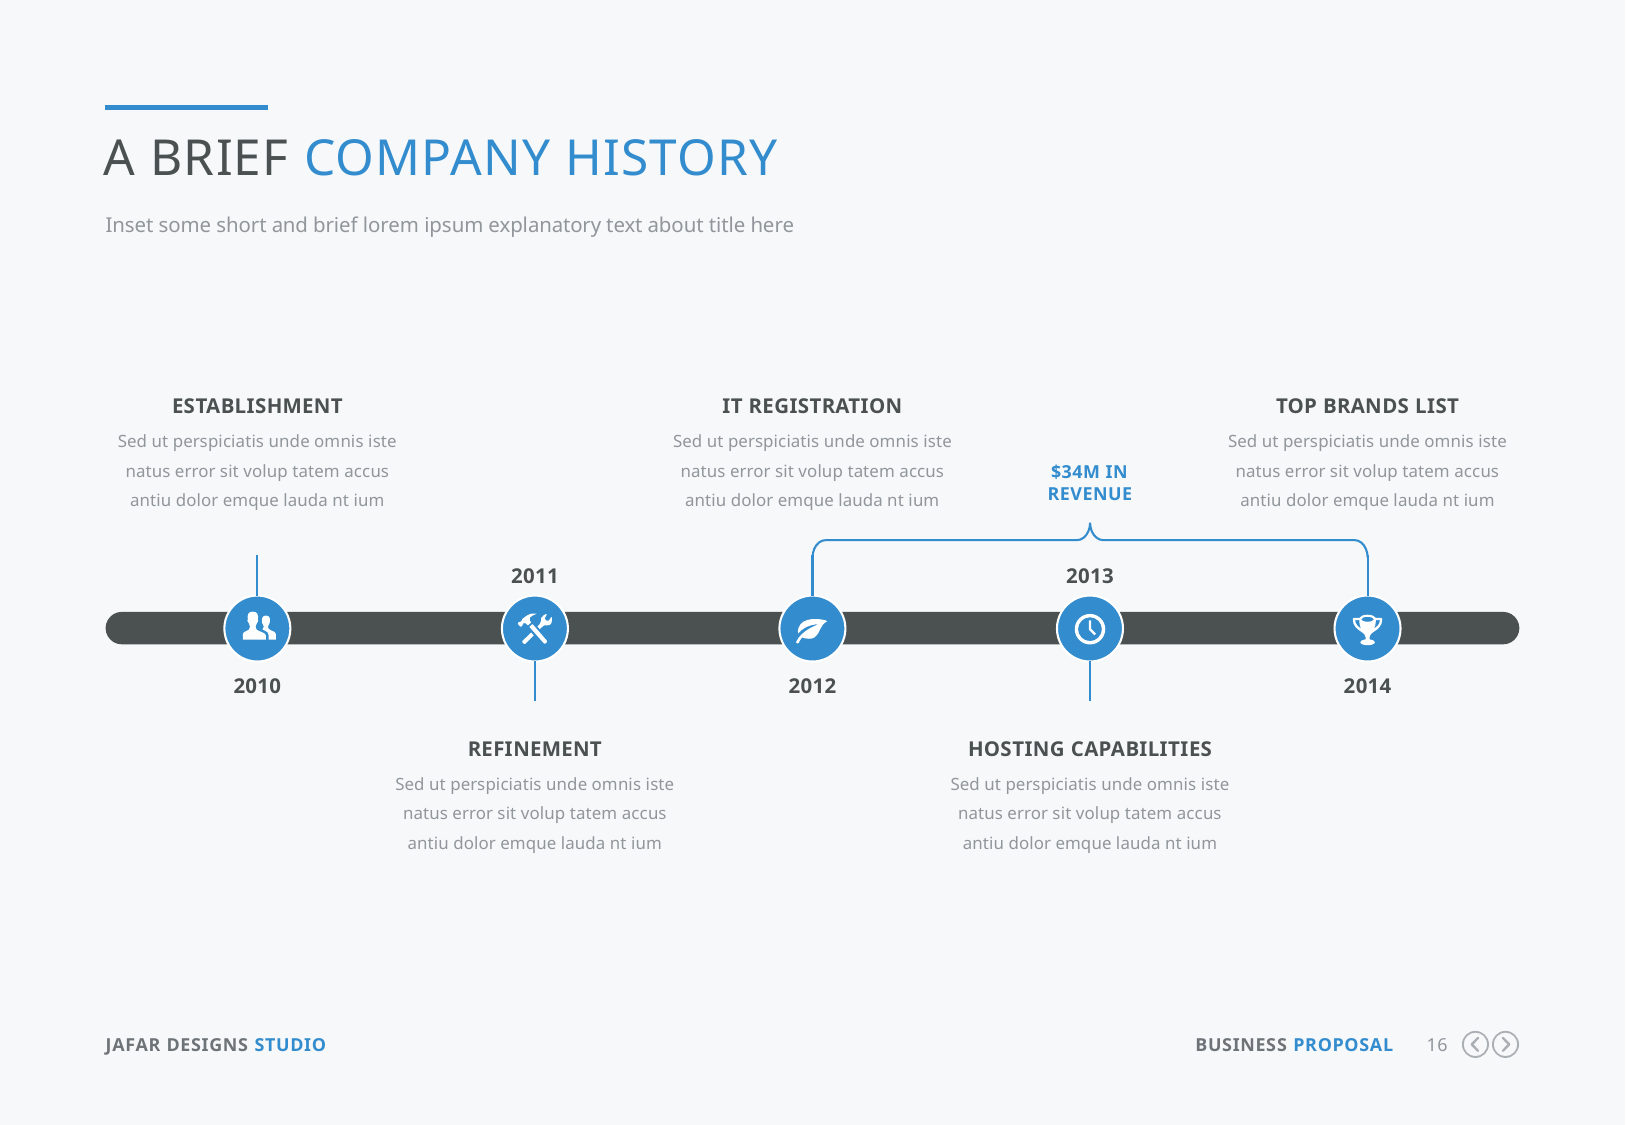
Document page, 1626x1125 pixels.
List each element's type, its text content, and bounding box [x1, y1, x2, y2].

text_box 2014 [1331, 673, 1404, 699]
text_box [1074, 613, 1106, 645]
text_box [223, 594, 292, 663]
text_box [115, 393, 400, 511]
text_box [517, 613, 553, 644]
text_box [1225, 393, 1510, 511]
text_box [1055, 594, 1125, 663]
text_box [1397, 610, 1521, 646]
text_box [1333, 594, 1402, 663]
text_box [1120, 610, 1338, 646]
text_box [796, 619, 827, 644]
text_box [261, 615, 276, 640]
text_box [842, 610, 1060, 646]
text_box [778, 594, 847, 663]
text_box [1352, 614, 1383, 646]
text_box [565, 610, 783, 646]
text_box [392, 735, 678, 854]
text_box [670, 393, 955, 511]
text_box 2010 [221, 673, 294, 699]
list Inset some short and brief lorem ipsum explanatory text about title here [105, 209, 1519, 241]
text_box [287, 610, 505, 646]
text_box $34m in revenue [1025, 460, 1155, 504]
text_box [242, 611, 266, 640]
text_box 2011 [499, 563, 571, 589]
text_box [812, 522, 1368, 558]
text_box 2012 [776, 673, 849, 699]
list A brief company history [103, 125, 1518, 210]
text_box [947, 735, 1233, 854]
text_box [500, 594, 569, 663]
text_box 2013 [1054, 563, 1126, 589]
text_box [104, 610, 228, 646]
